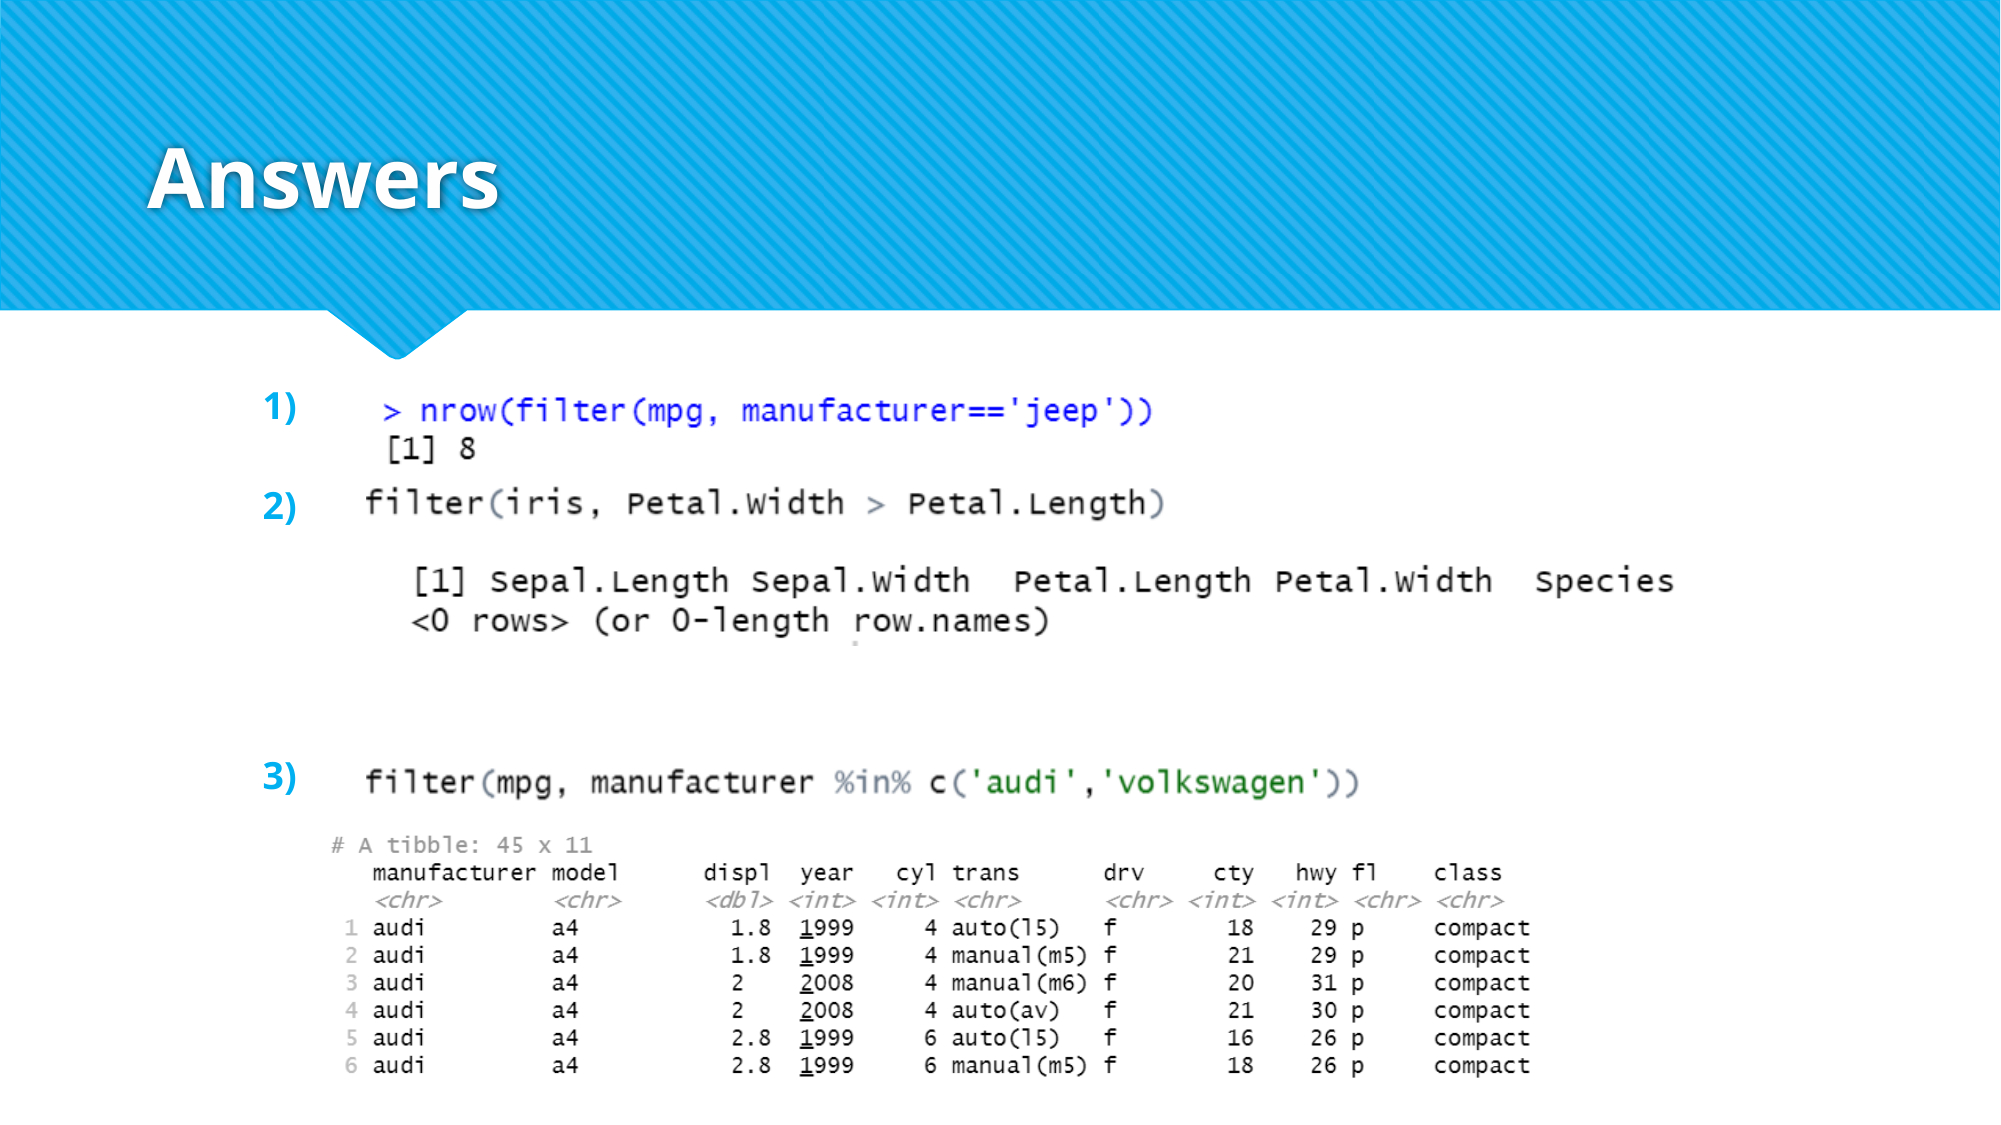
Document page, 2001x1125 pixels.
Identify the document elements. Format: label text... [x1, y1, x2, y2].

picture [378, 393, 1166, 469]
title Answers [132, 73, 1868, 233]
picture [397, 559, 1692, 646]
picture [326, 830, 1557, 1081]
picture [366, 473, 1178, 534]
picture [366, 753, 1380, 814]
text_box 3) [247, 744, 327, 805]
text_box 2) [247, 474, 327, 535]
text_box 1) [247, 374, 327, 435]
